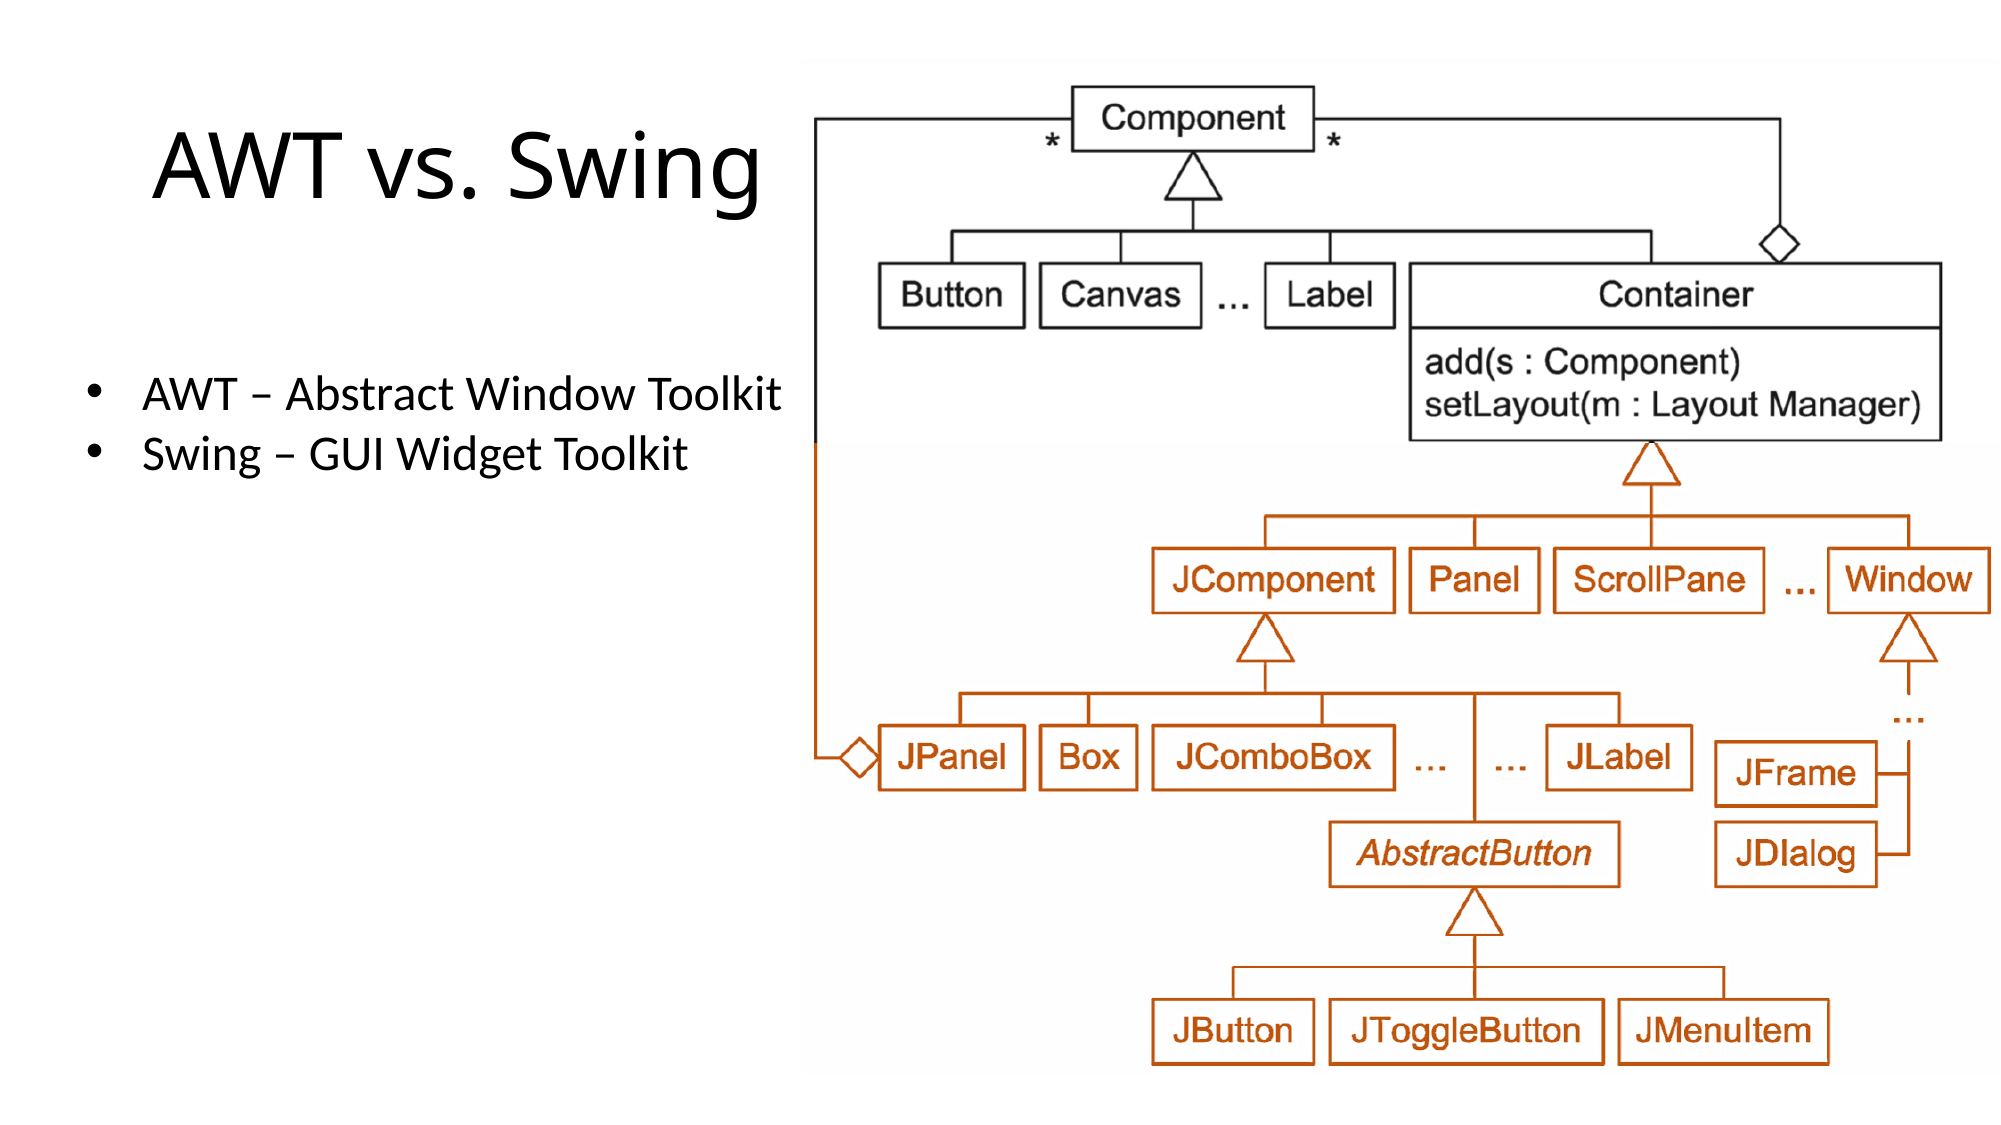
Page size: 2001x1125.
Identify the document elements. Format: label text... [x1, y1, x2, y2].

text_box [800, 59, 2000, 1075]
title AWT vs. Swing [137, 59, 800, 278]
text_box AWT – Abstract Window Toolkit Swing – GUI Widget Toolkit [71, 353, 798, 488]
